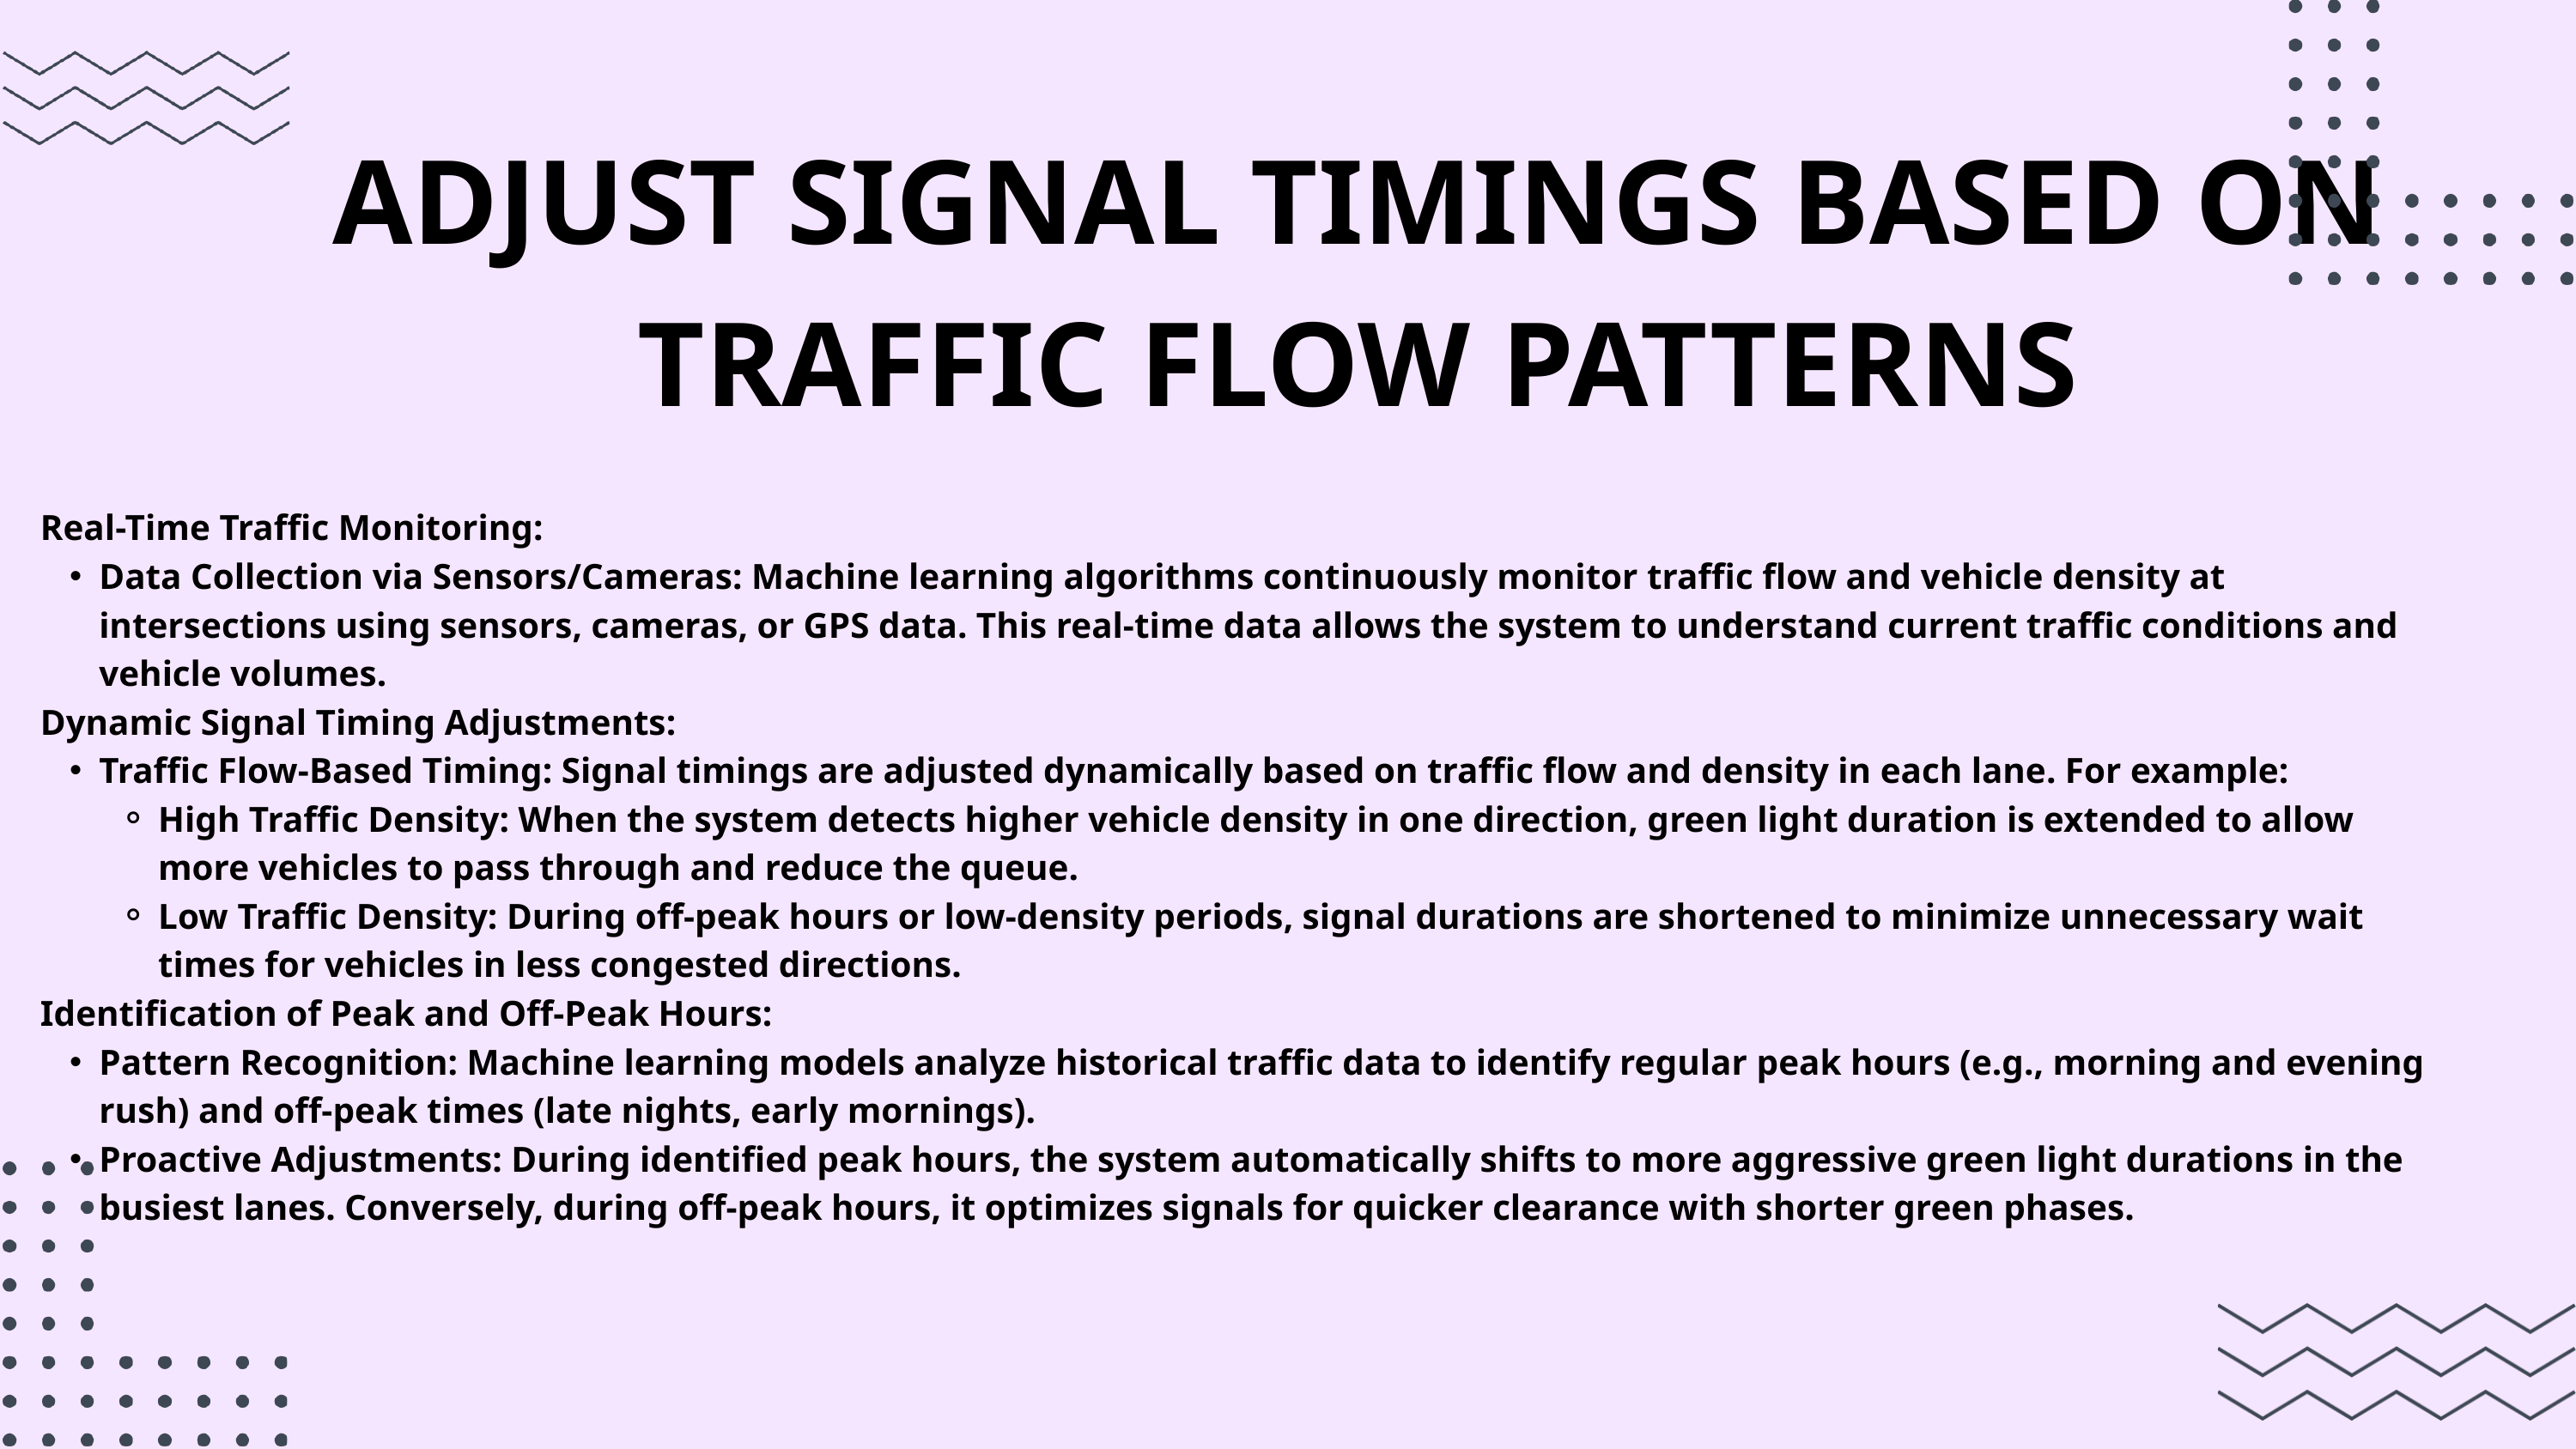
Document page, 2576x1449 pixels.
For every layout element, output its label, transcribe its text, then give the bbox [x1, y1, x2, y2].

text_box Real-Time Traffic Monitoring: Data Collection via Sensors/Cameras: Machine learning algorithms continuously monitor traffic flow and vehicle density at intersections using sensors, cameras, or GPS data. This real-time data allows the system to understand current traffic conditions and vehicle volumes. Dynamic Signal Timing Adjustments: Traffic Flow-Based Timing: Signal timings are adjusted dynamically based on traffic flow and density in each lane. For example: High Traffic Density: When the system detects higher vehicle density in one direction, green light duration is extended to allow more vehicles to pass through and reduce the queue. Low Traffic Density: During off-peak hours or low-density periods, signal durations are shortened to minimize unnecessary wait times for vehicles in less congested directions. Identification of Peak and Off-Peak Hours: Pattern Recognition: Machine learning models analyze historical traffic data to identify regular peak hours (e.g., morning and evening rush) and off-peak times (late nights, early mornings). Proactive Adjustments: During identified peak hours, the system automatically shifts to more aggressive green light durations in the busiest lanes. Conversely, during off-peak hours, it optimizes signals for quicker clearance with shorter green phases. [39, 499, 2432, 1276]
text_box [3, 1161, 288, 1446]
text_box ADJUST SIGNAL TIMINGS BASED ON TRAFFIC FLOW PATTERNS [285, 104, 2432, 430]
text_box [3, 51, 290, 145]
text_box [2217, 1303, 2576, 1421]
text_box [2288, 0, 2573, 285]
